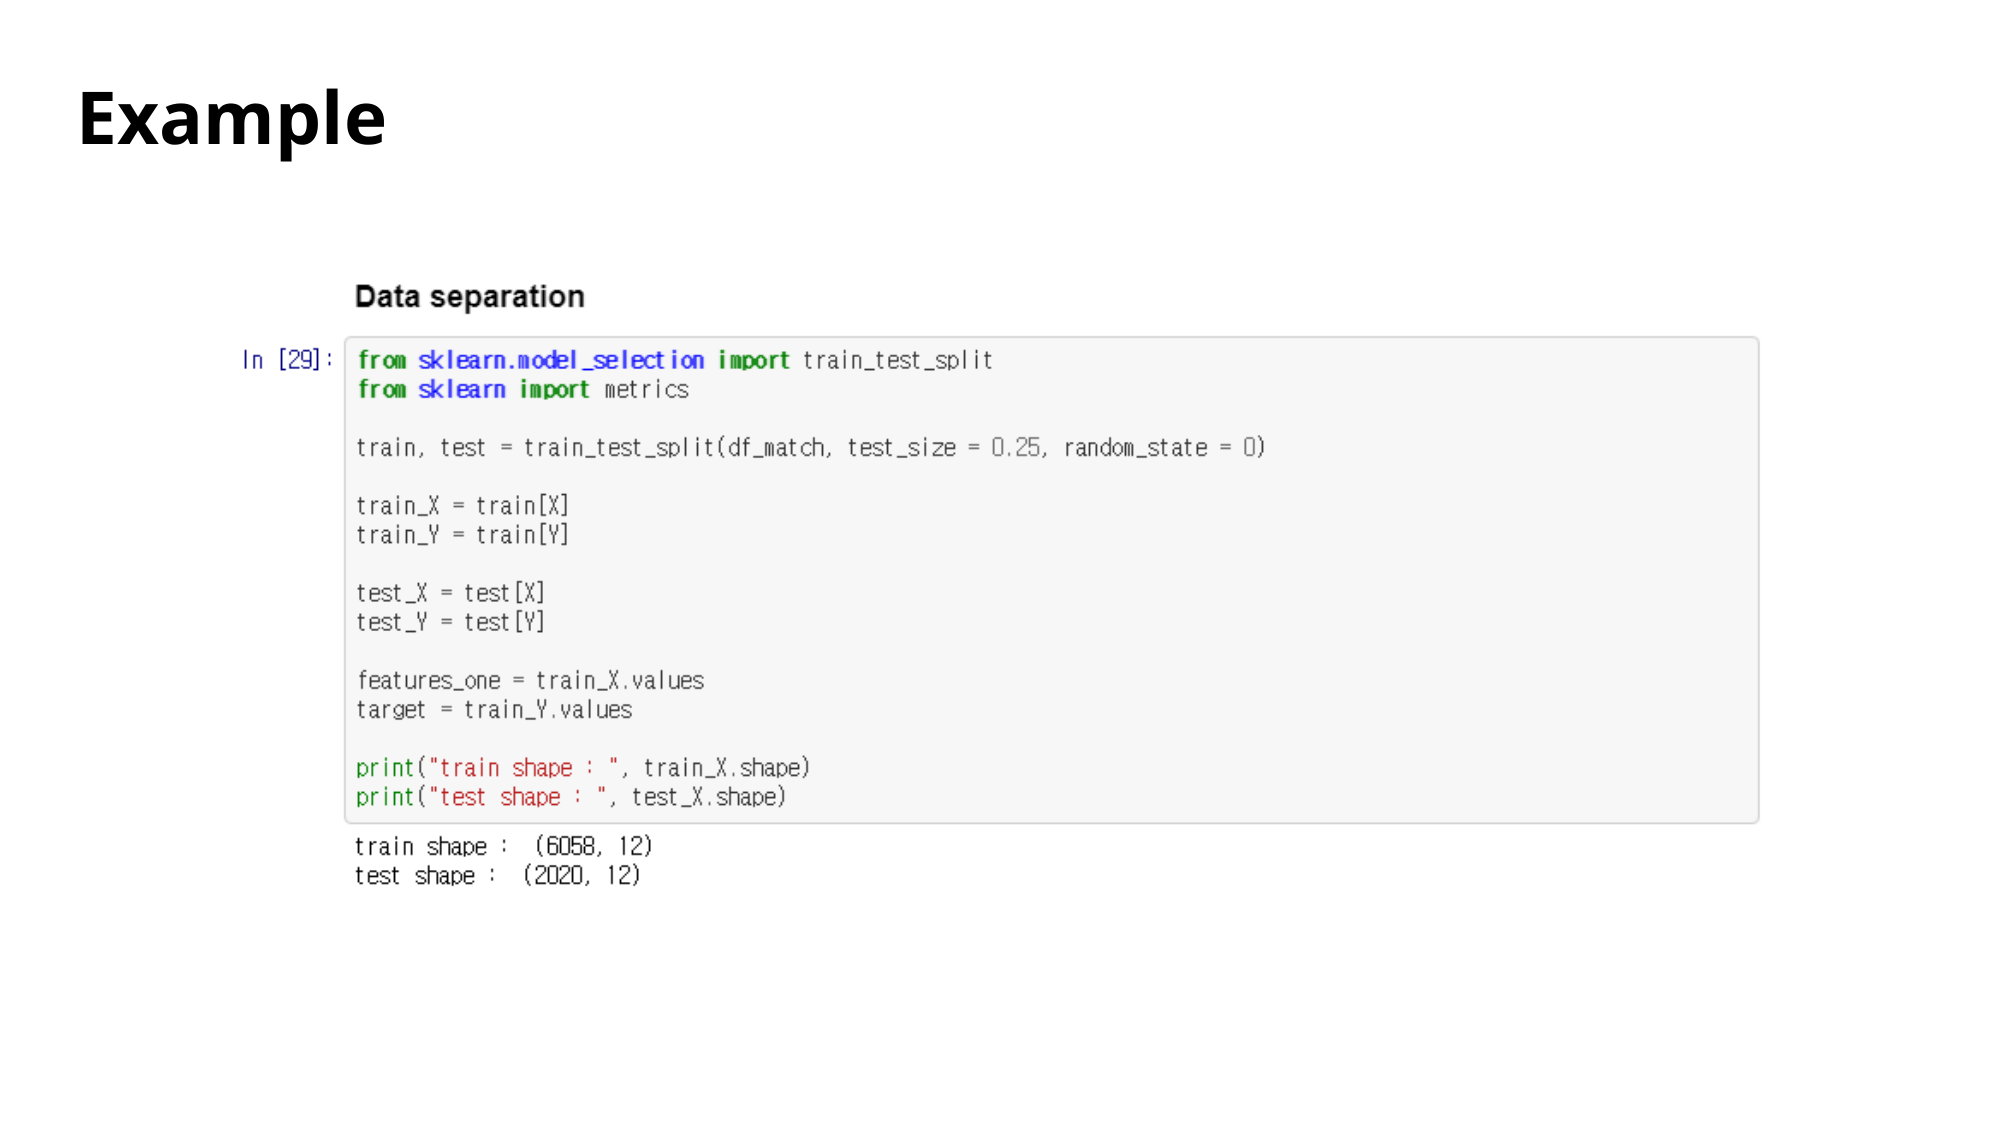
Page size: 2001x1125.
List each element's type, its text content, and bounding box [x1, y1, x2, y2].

picture [204, 268, 1820, 905]
text_box Example [62, 63, 1215, 167]
